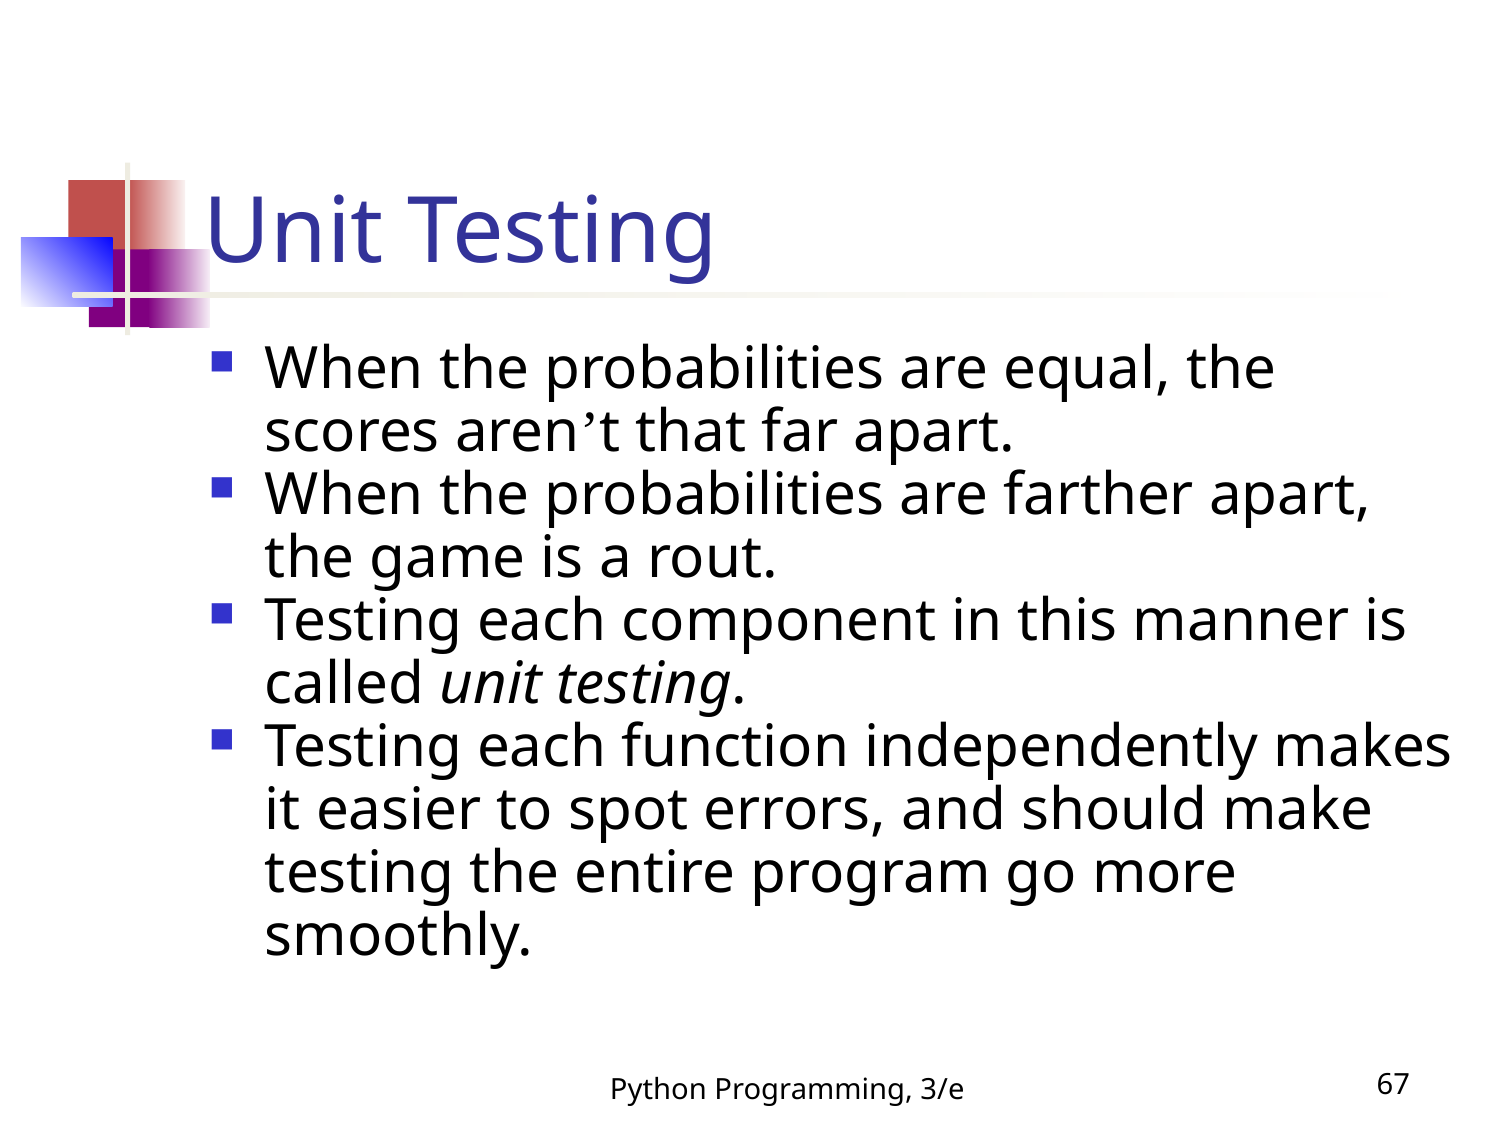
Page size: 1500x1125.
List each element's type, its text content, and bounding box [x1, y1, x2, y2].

text_box 1 [1112, 1037, 1425, 1113]
text_box Unit Testing [188, 101, 1467, 289]
text_box When the probabilities are equal, the scores aren’t that far apart. When the probabilities are farther apart, the game is a rout. Testing each component in this manner is called unit testing. Testing each function independently makes it easier to spot errors, and should make testing the entire program go more smoothly. [193, 331, 1469, 1006]
text_box Python Programming, 3/e [549, 1037, 1025, 1113]
